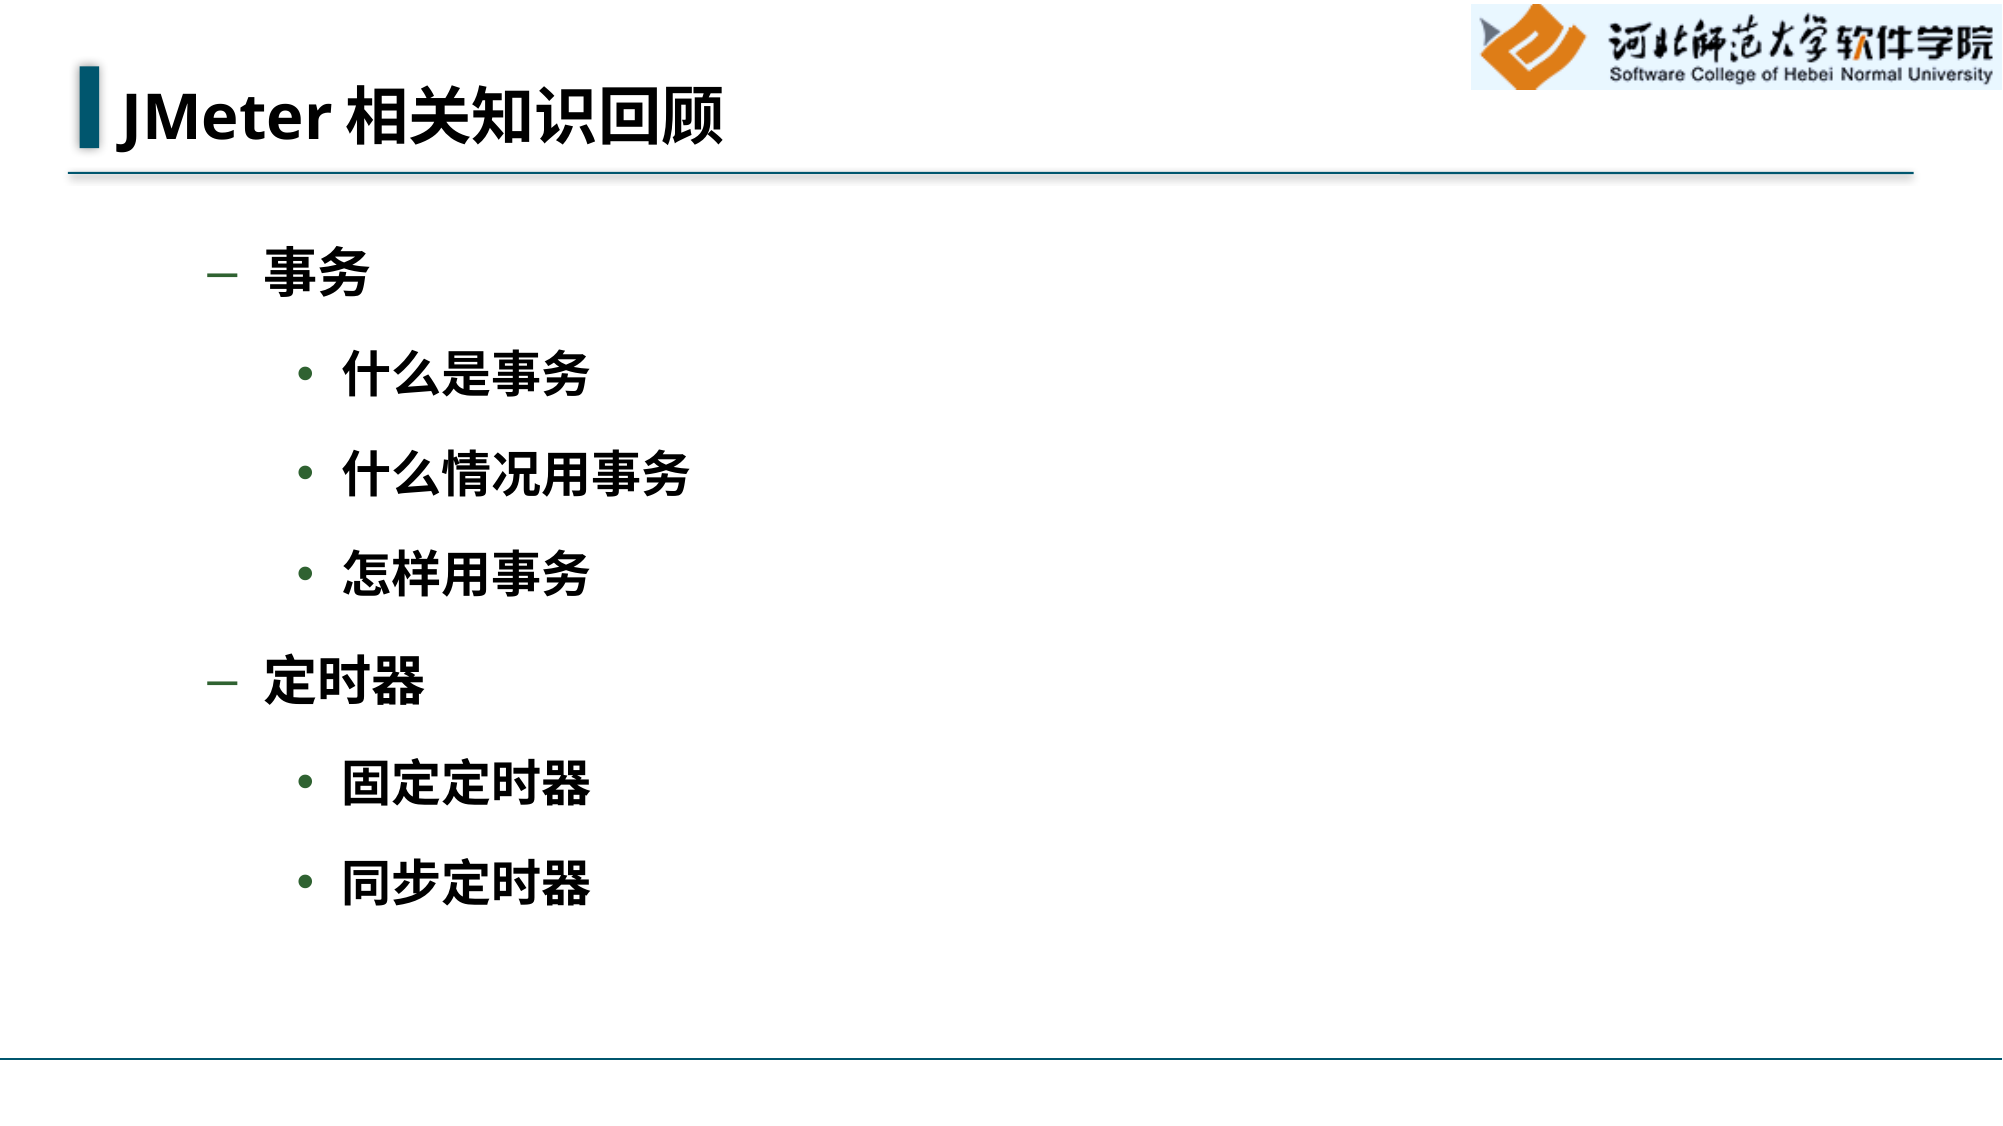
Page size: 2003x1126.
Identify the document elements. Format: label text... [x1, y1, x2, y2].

list 事务 什么是事务 什么情况用事务 怎样用事务 定时器 固定定时器 同步定时器 [99, 196, 1903, 1024]
title JMeter相关知识回顾 [103, 66, 1462, 162]
picture [1471, 4, 2002, 90]
